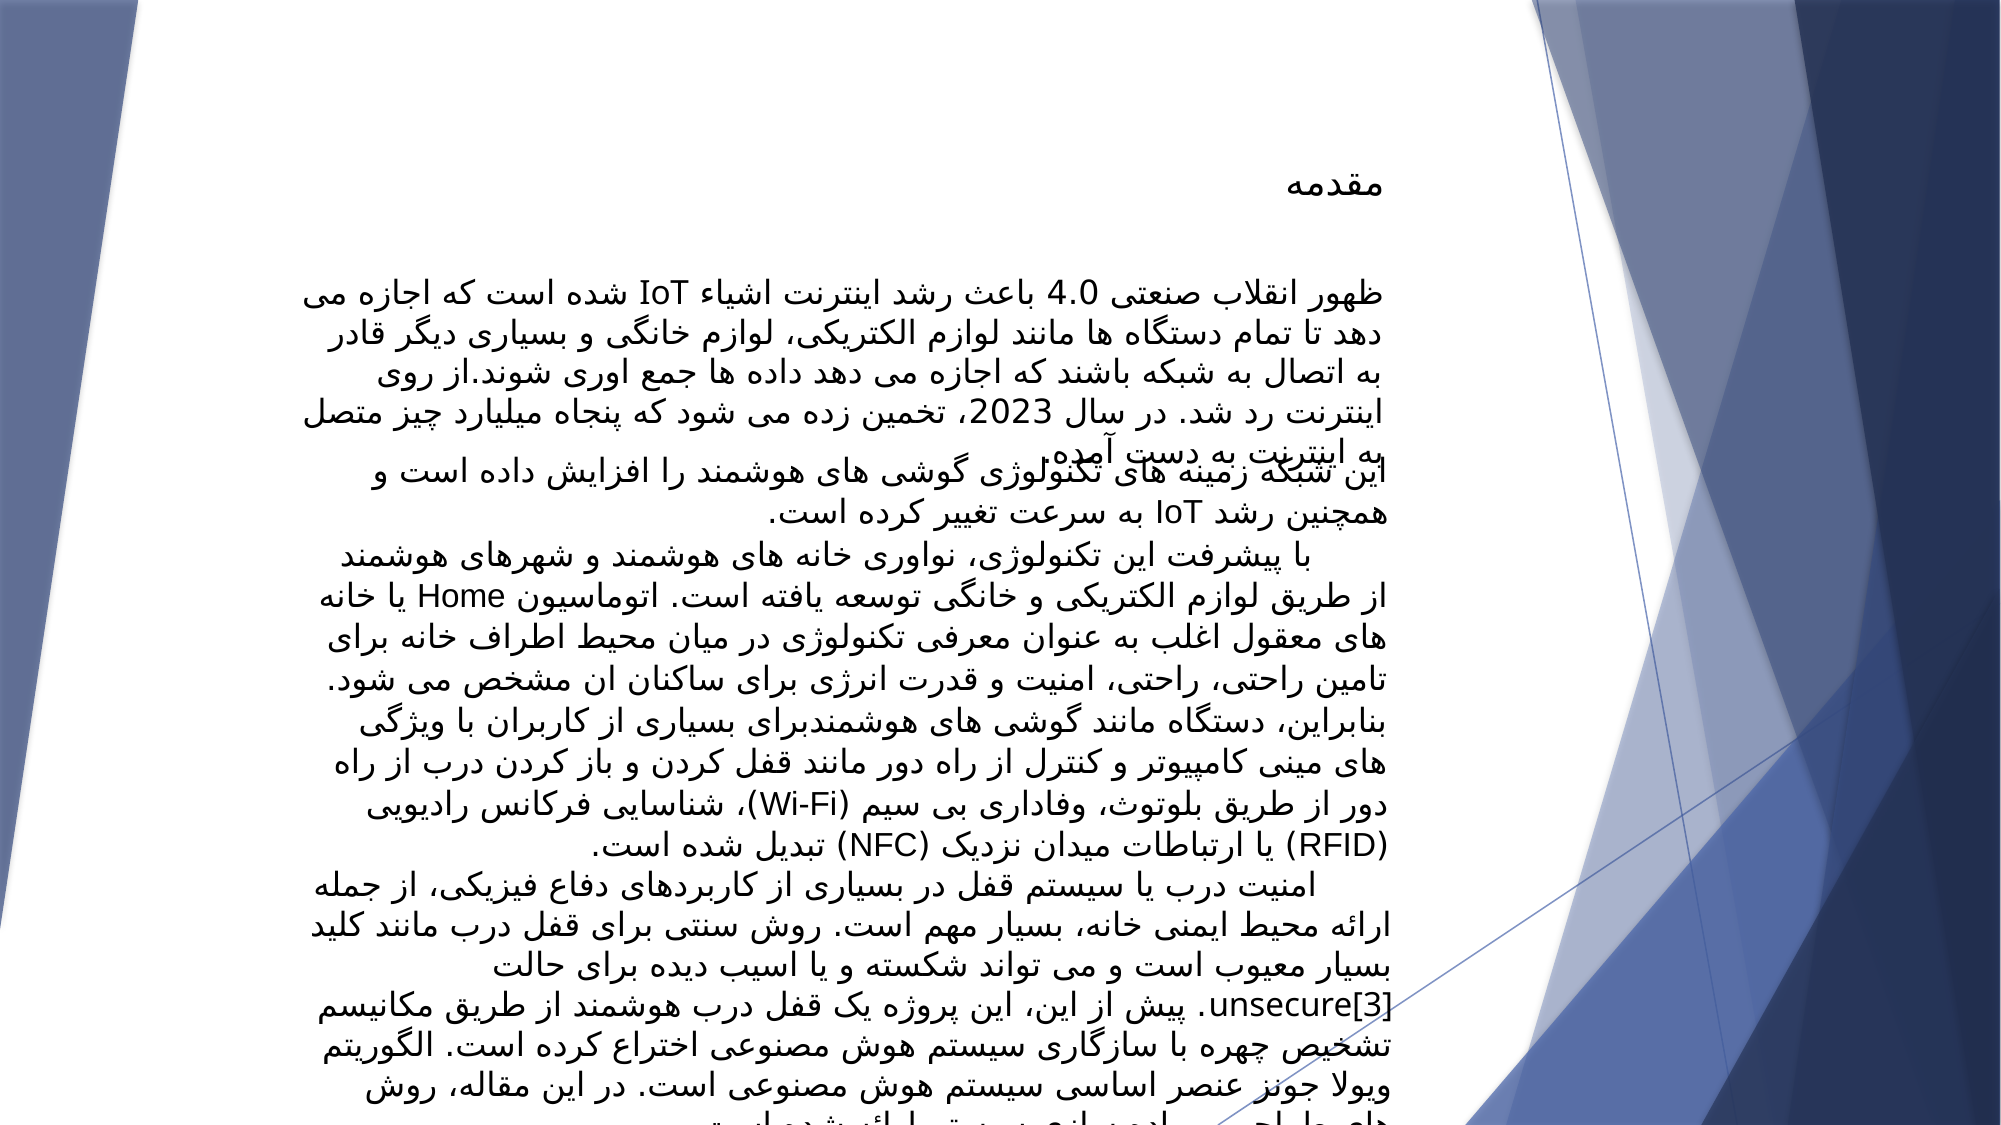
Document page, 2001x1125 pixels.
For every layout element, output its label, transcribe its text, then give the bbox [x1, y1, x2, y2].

text_box ظهور انقلاب صنعتی 4.0 باعث رشد اینترنت اشیاء IoT شده است که اجازه می دهد تا تمام دستگاه ها مانند لوازم الکتریکی، لوازم خانگی و بسیاری دیگر قادر به اتصال به شبکه باشند که اجازه می دهد داده ها جمع اوری شوند.از روی اینترنت رد شد. در سال 2023، تخمین زده می شود که پنجاه میلیارد چیز متصل به اینترنت به دست آمده. [280, 263, 1399, 478]
text_box این شبکه زمینه های تکنولوژی گوشی های هوشمند را افزایش داده است و همچنین رشد IoT به سرعت تغییر کرده است. با پیشرفت این تکنولوژی، نواوری خانه های هوشمند و شهرهای هوشمند از طریق لوازم الکتریکی و خانگی توسعه یافته است. اتوماسیون Home یا خانه های معقول اغلب به عنوان معرفی تکنولوژی در میان محیط اطراف خانه برای تامین راحتی، راحتی، امنیت و قدرت انرژی برای ساکنان ان مشخص می شود. بنابراین، دستگاه مانند گوشی های هوشمندبرای بسیاری از کاربران با ویژگی های مینی کامپیوتر و کنترل از راه دور مانند قفل کردن و باز کردن درب از راه دور از طریق بلوتوث، وفاداری بی سیم (Wi-Fi)، شناسایی فرکانس رادیویی (RFID) یا ارتباطات میدان نزدیک (NFC) تبدیل شده است. امنیت درب یا سیستم قفل در بسیاری از کاربردهای دفاع فیزیکی، از جمله ارائه محیط ایمنی خانه، بسیار مهم است. روش سنتی برای قفل درب مانند کلید بسیار معیوب است و می تواند شکسته و یا اسیب دیده برای حالت unsecure[3]. پیش از این، این پروژه یک قفل درب هوشمند از طریق مکانیسم تشخیص چهره با سازگاری سیستم هوش مصنوعی اختراع کرده است. الگوریتم ویولا جونز عنصر اساسی سیستم هوش مصنوعی است. در این مقاله، روش های طراحی و پیاده سازی سیستم ارائه شده است [289, 440, 1409, 1125]
text_box مقدمه [1135, 150, 1399, 211]
